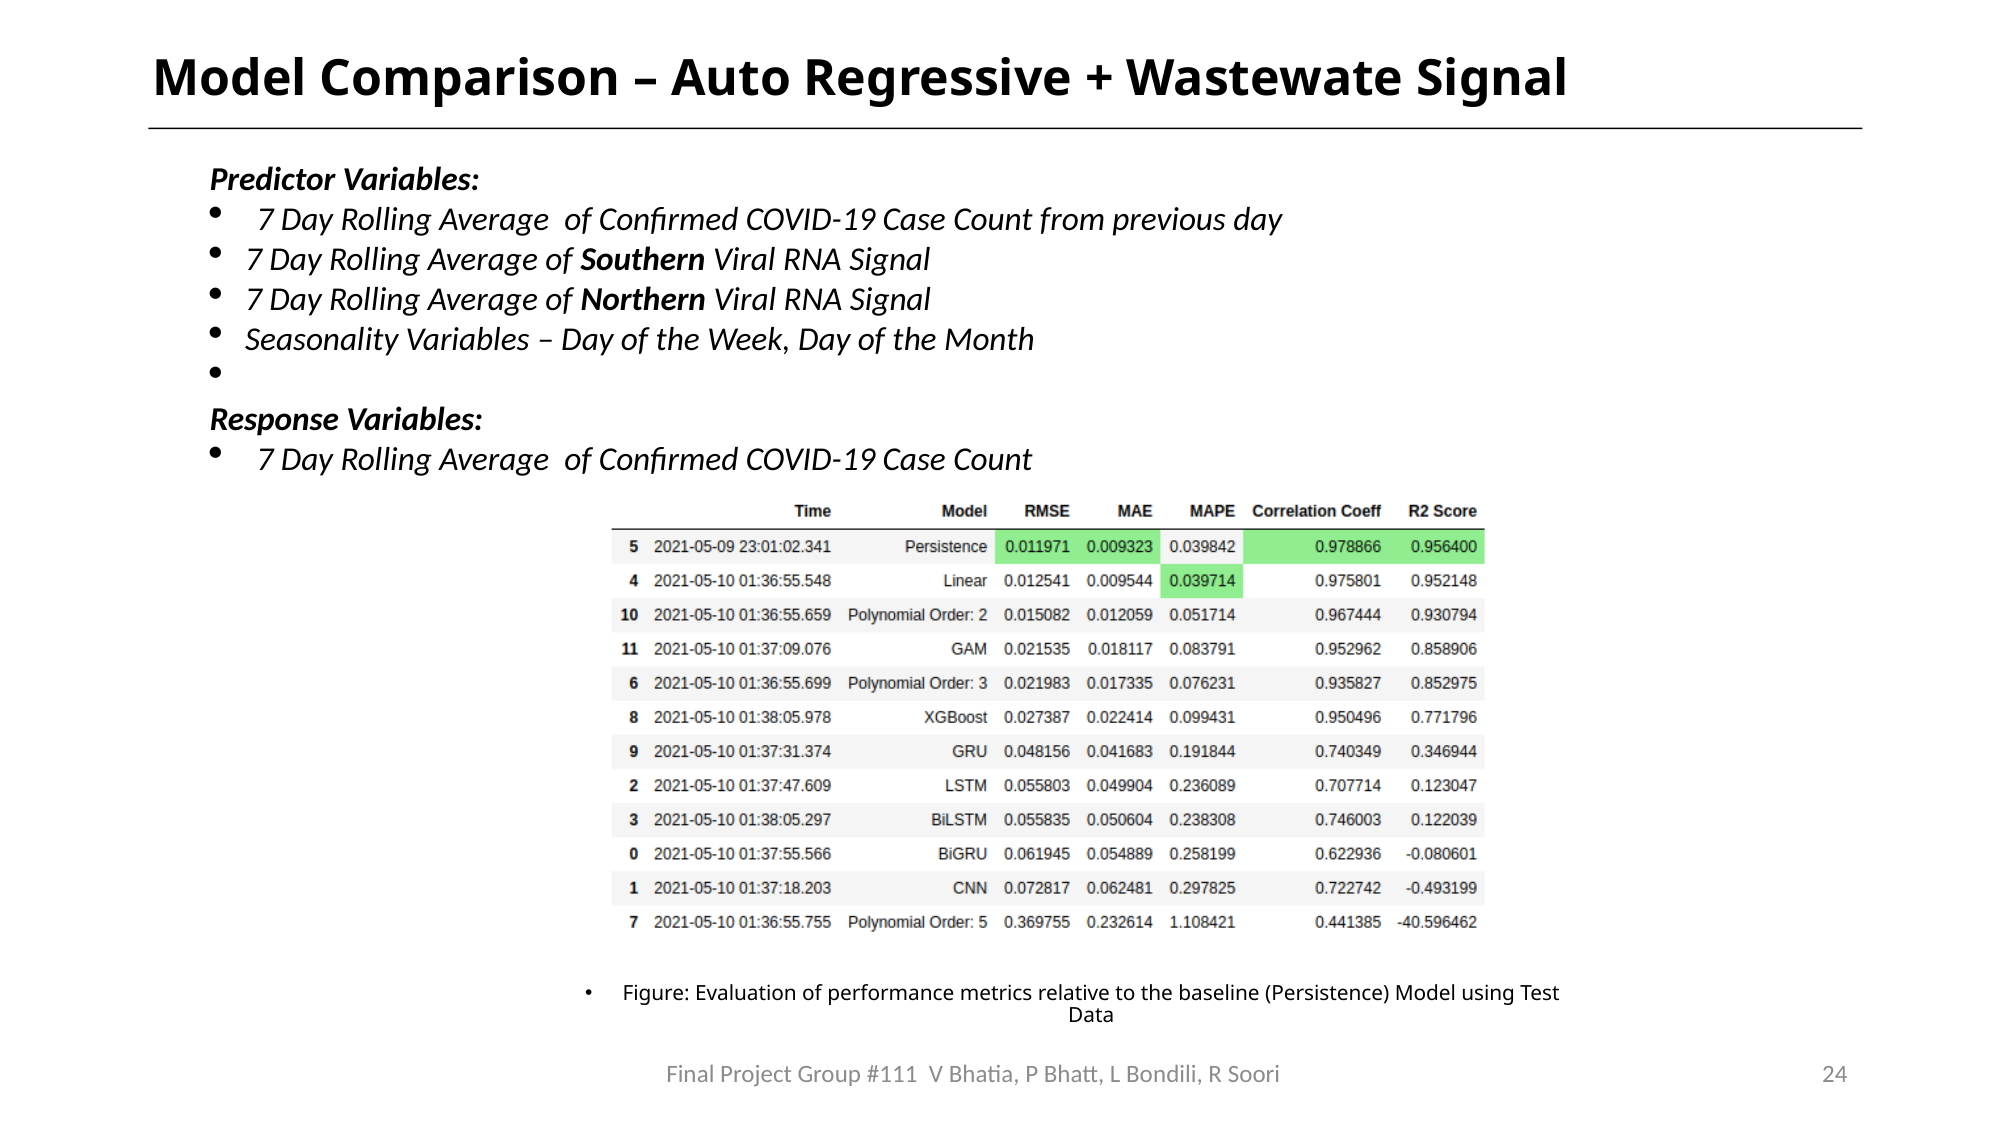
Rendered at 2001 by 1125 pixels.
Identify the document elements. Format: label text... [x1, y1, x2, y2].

text_box Final Project Group #111 V Bhatia, P Bhatt, L Bondili, R Soori [379, 1042, 1569, 1103]
text_box Model Comparison – Auto Regressive + Wastewate Signal [137, 42, 1863, 117]
picture [599, 483, 1516, 966]
text_box Predictor Variables: 7 Day Rolling Average of Confirmed COVID-19 Case Count from previous day 7 Day Rolling Average of Southern Viral RNA Signal 7 Day Rolling Average of Northern Viral RNA Signal Seasonality Variables – Day of the Week, Day of the Month Response Variables: 7 Day Rolling Average of Confirmed COVID-19 Case Count [195, 149, 1920, 485]
text_box 24 [1698, 1042, 1863, 1103]
text_box Figure: Evaluation of performance metrics relative to the baseline (Persistence) Model using Test Data [554, 974, 1590, 1080]
